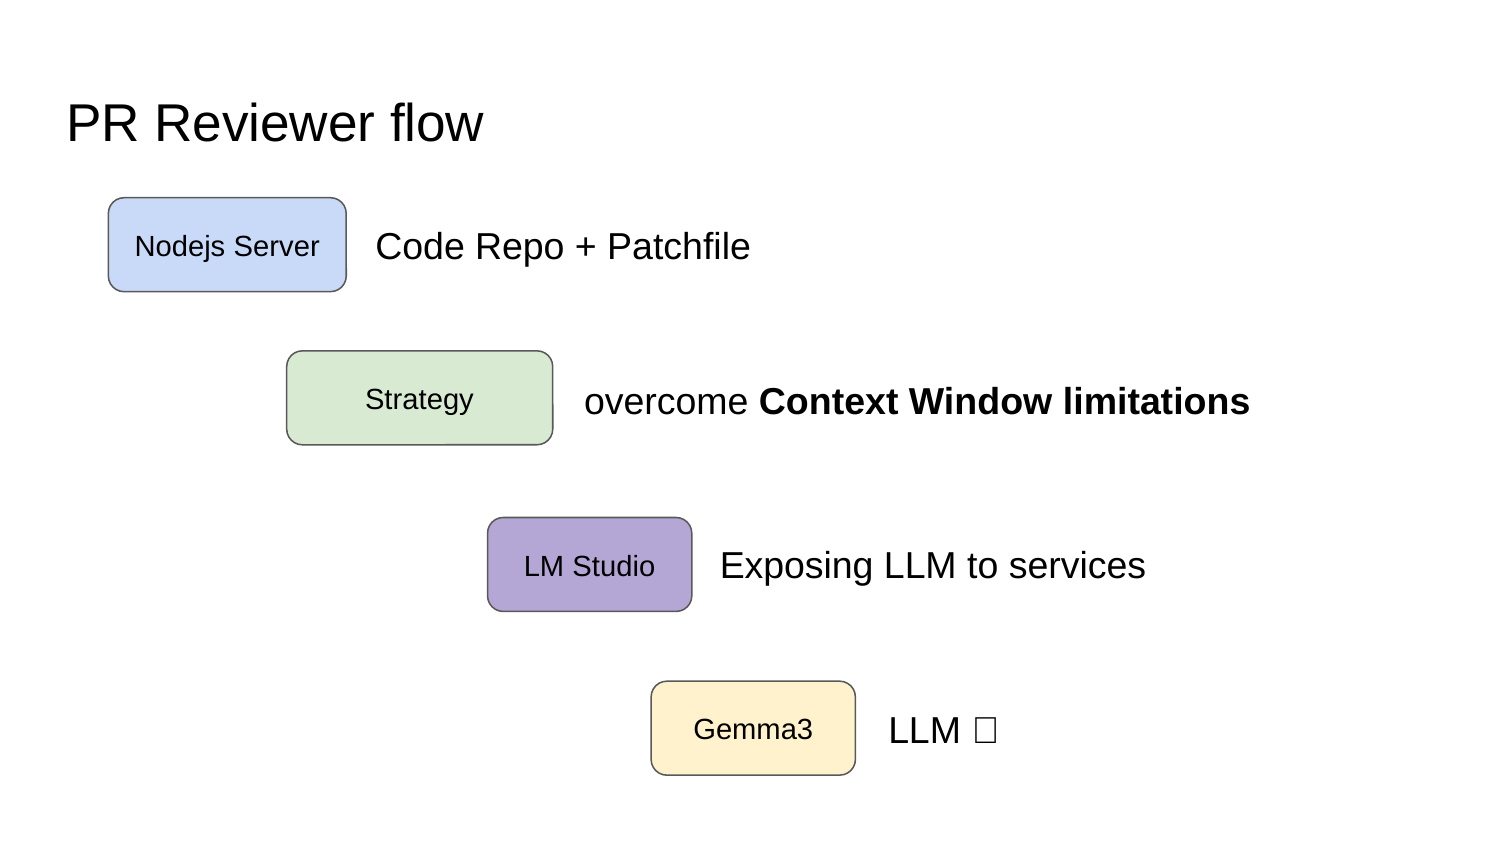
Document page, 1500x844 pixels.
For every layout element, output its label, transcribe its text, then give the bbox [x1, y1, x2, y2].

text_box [650, 680, 1354, 776]
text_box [286, 350, 1290, 446]
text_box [108, 197, 856, 292]
title PR Reviewer flow [51, 72, 1449, 167]
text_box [487, 517, 1186, 612]
